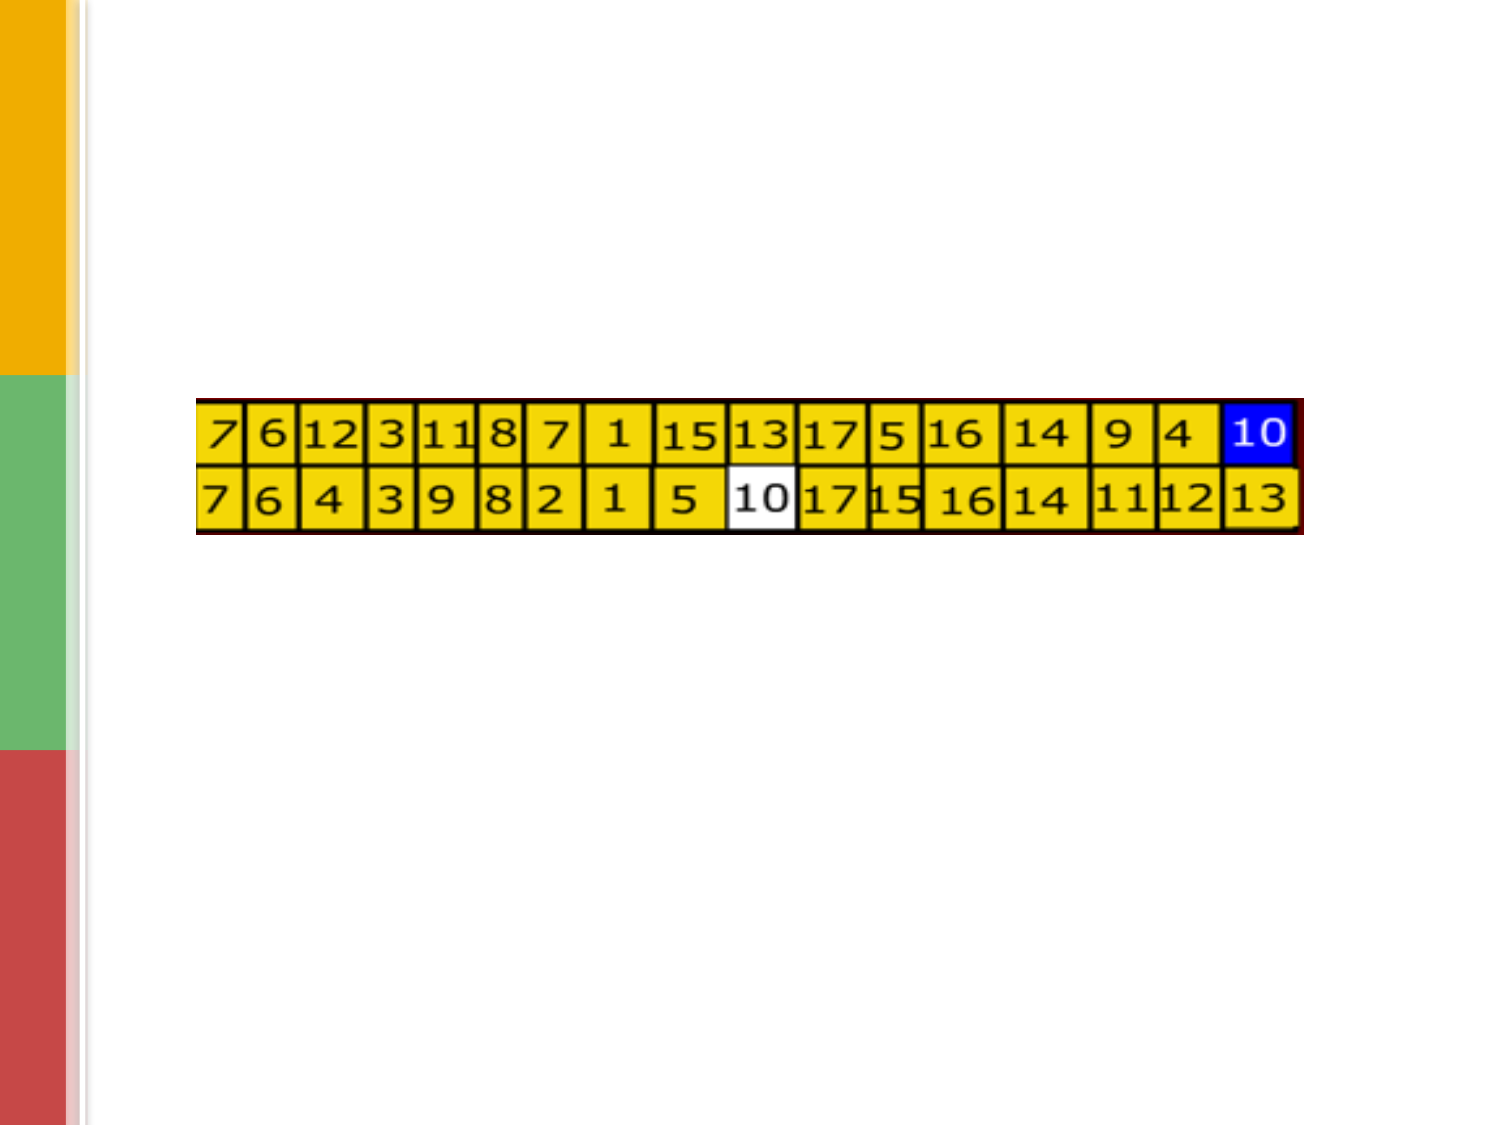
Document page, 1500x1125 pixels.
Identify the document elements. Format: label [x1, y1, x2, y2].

picture [195, 397, 1304, 536]
